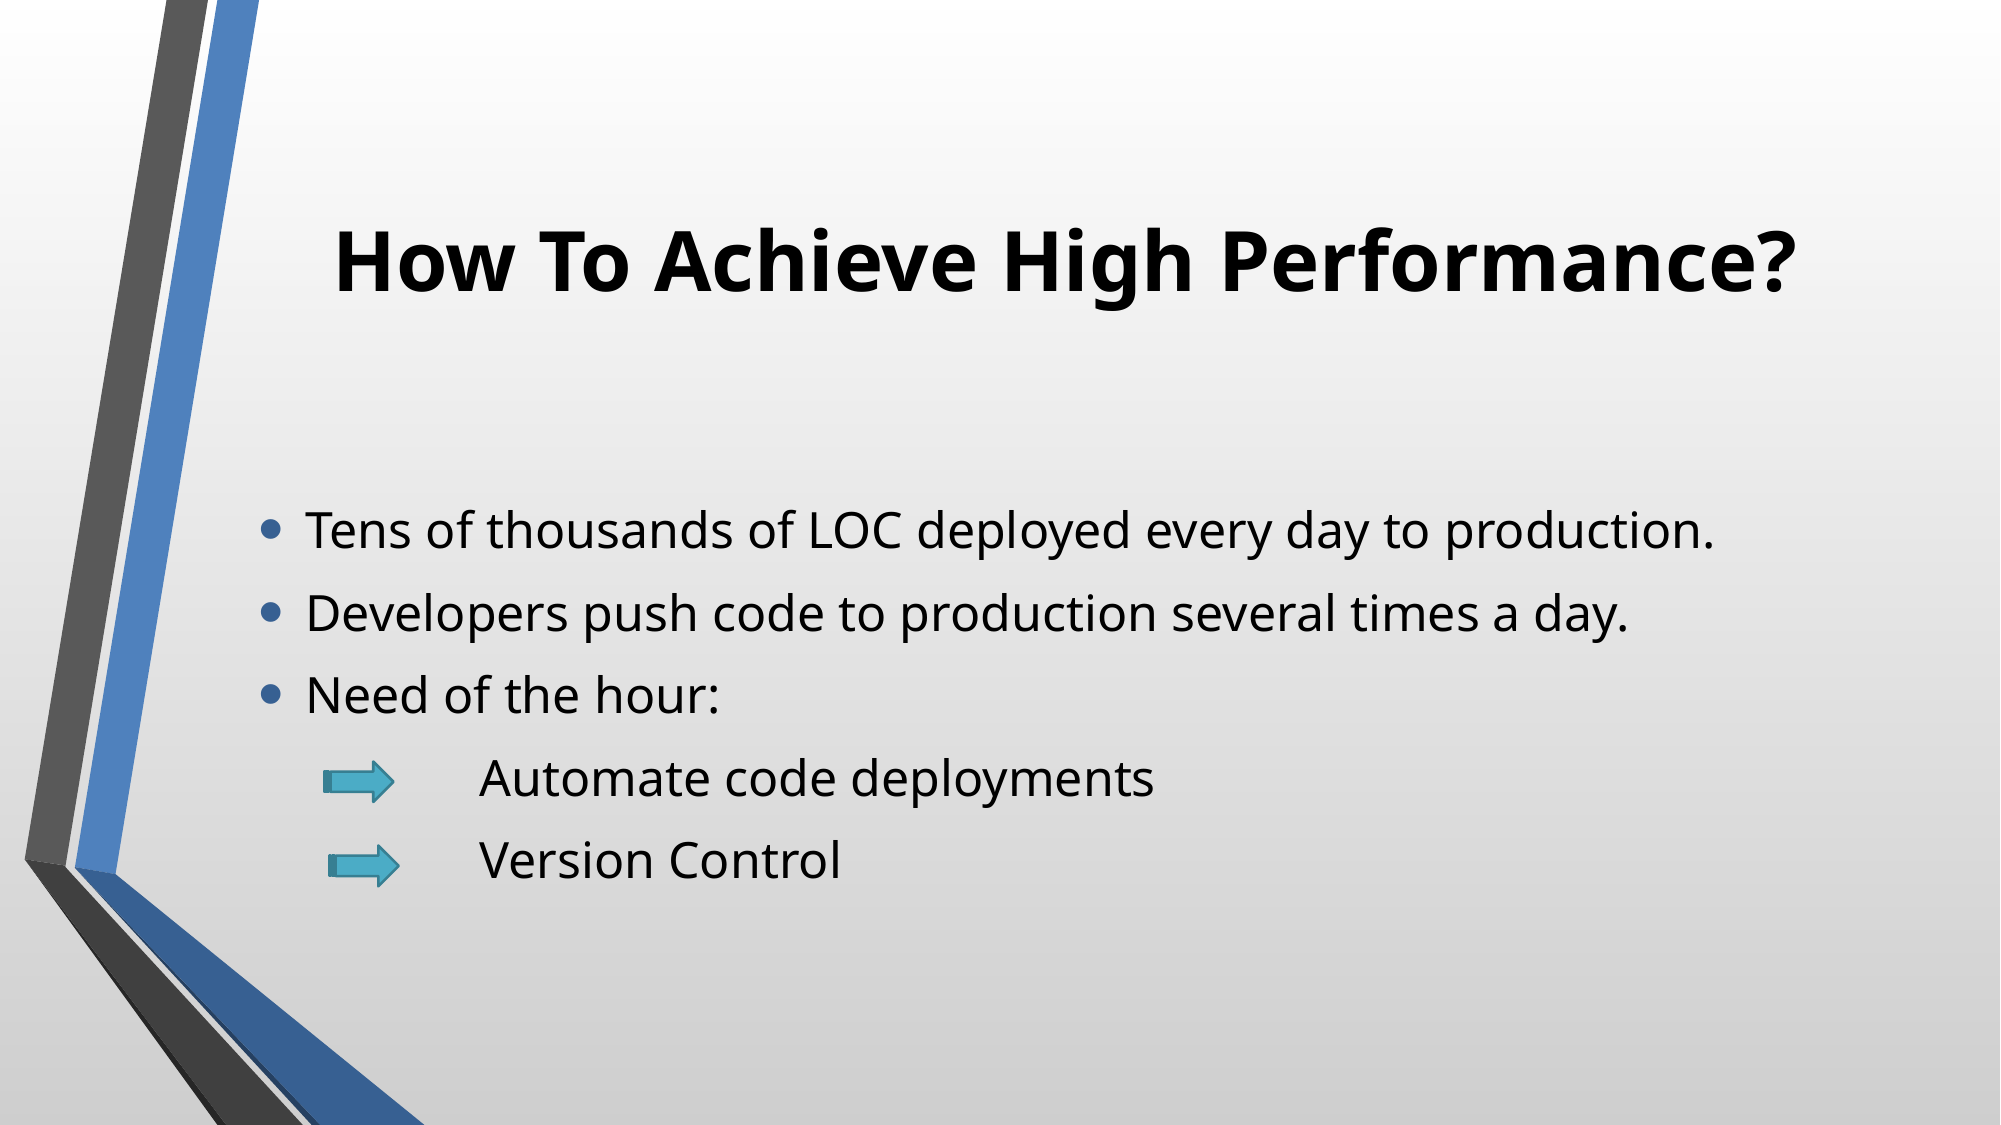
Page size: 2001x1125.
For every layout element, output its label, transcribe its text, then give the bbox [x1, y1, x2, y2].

text_box [323, 760, 395, 804]
text_box [328, 844, 400, 888]
title How To Achieve High Performance? [243, 114, 1887, 402]
list Tens of thousands of LOC deployed every day to production. Developers push code to production several times a day. Need of the hour: Automate code deployments Version Control [243, 437, 1887, 950]
